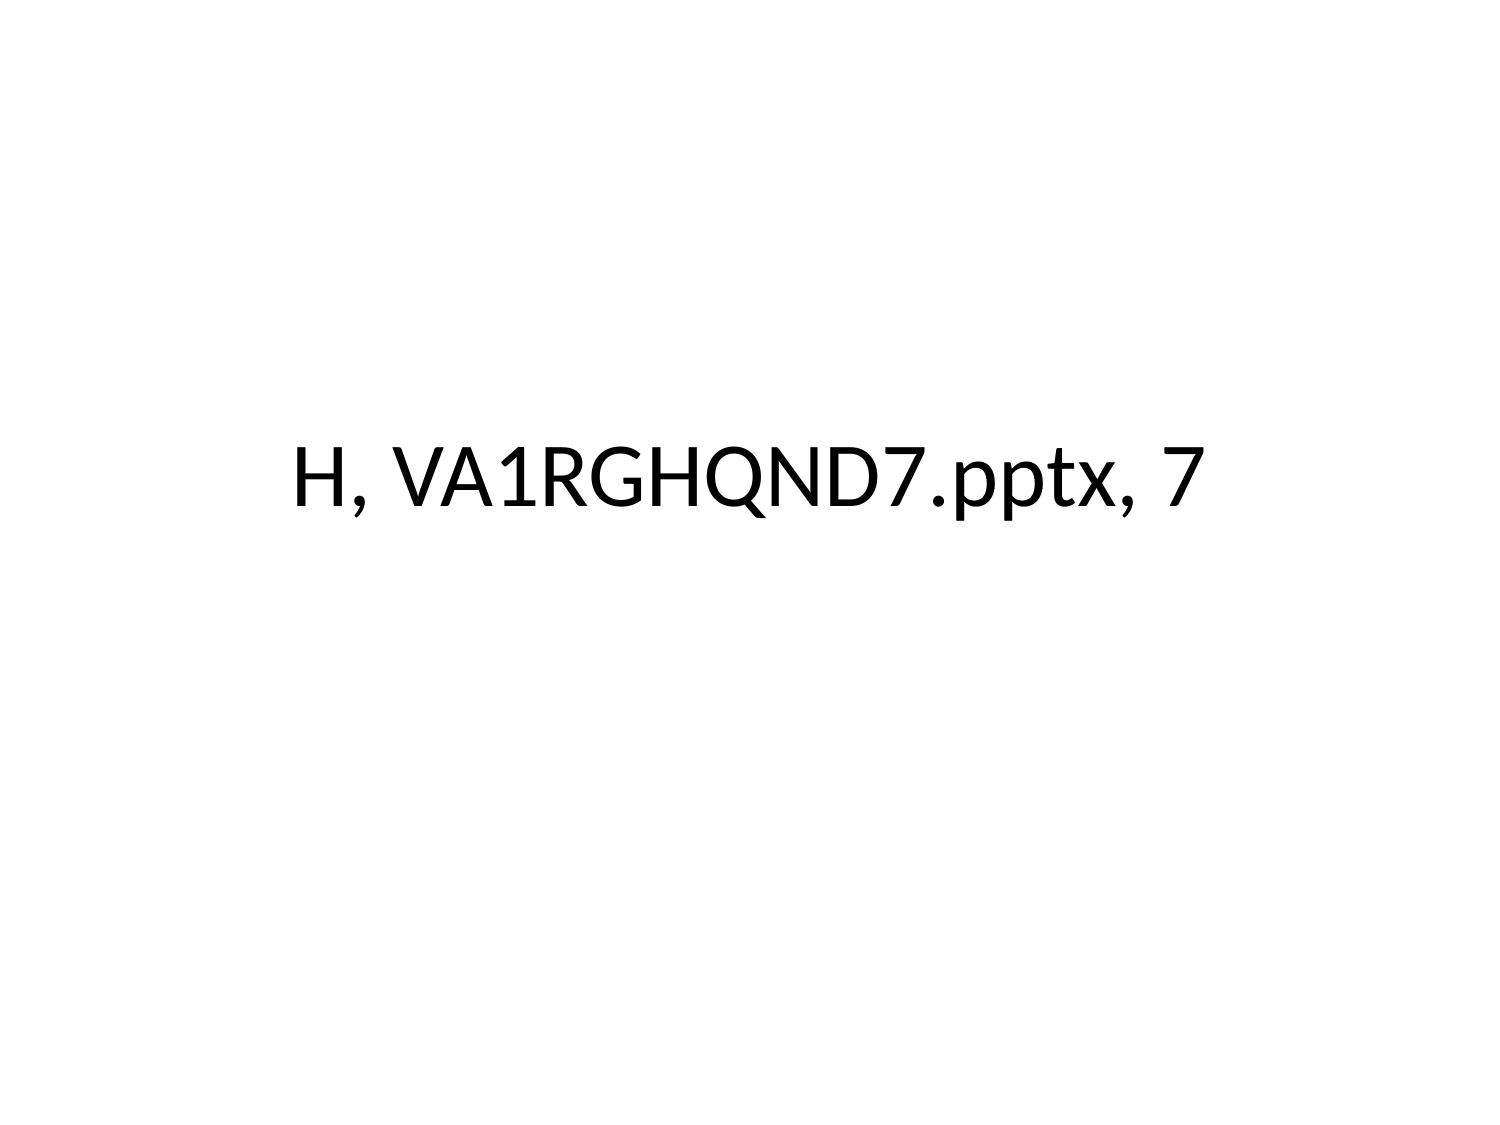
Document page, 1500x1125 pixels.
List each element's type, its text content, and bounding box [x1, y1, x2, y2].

title H, VA1RGHQND7.pptx, 7 [112, 349, 1388, 591]
